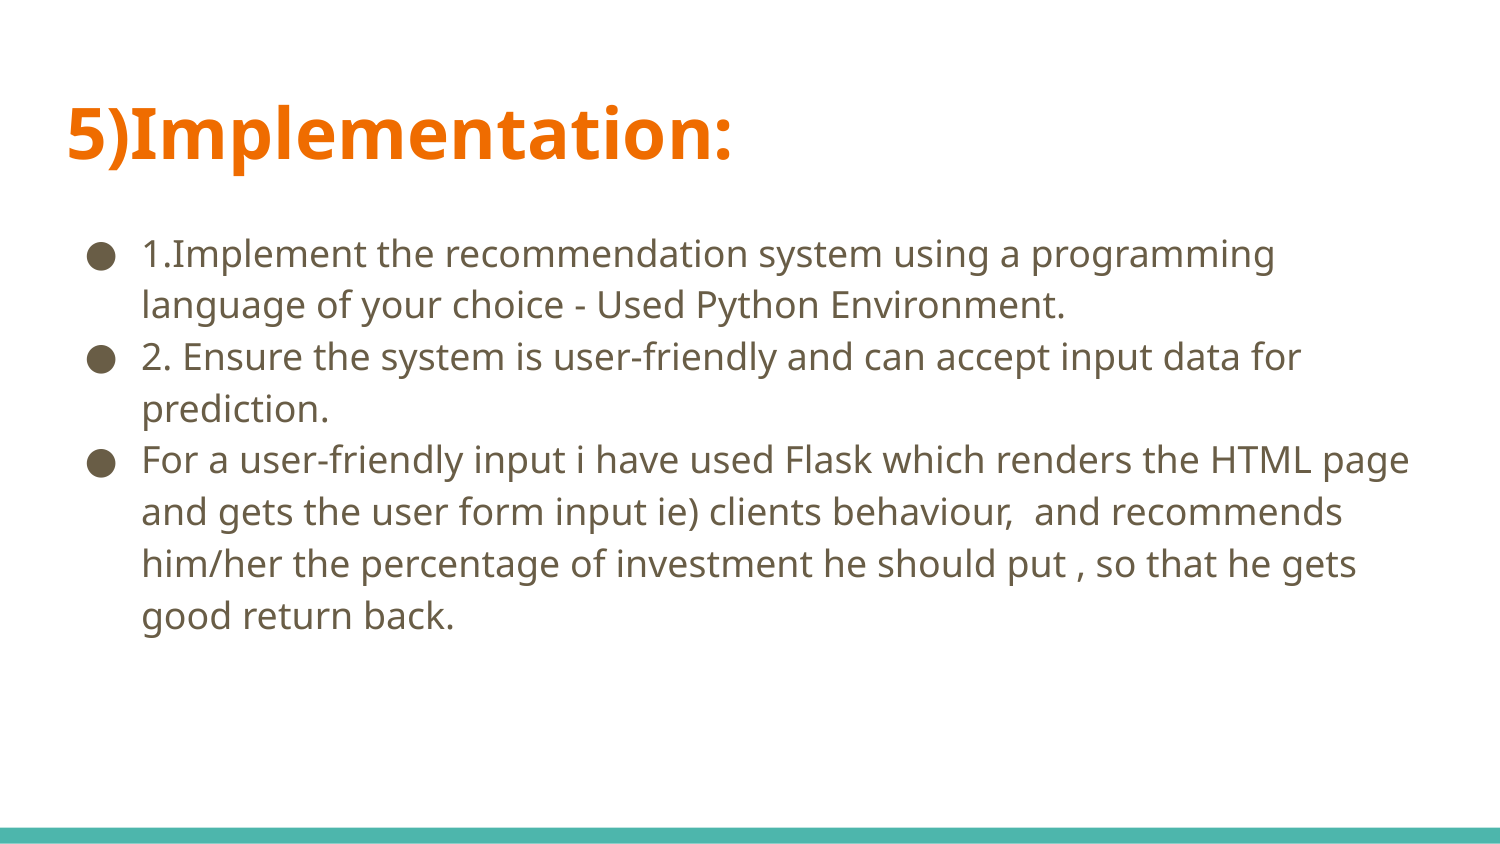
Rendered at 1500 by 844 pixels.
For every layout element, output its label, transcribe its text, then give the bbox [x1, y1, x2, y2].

list 1.Implement the recommendation system using a programming language of your choice - Used Python Environment. 2. Ensure the system is user-friendly and can accept input data for prediction. For a user-friendly input i have used Flask which renders the HTML page and gets the user form input ie) clients behaviour, and recommends him/her the percentage of investment he should put , so that he gets good return back. [51, 207, 1449, 750]
title 5)Implementation: [51, 72, 1449, 189]
